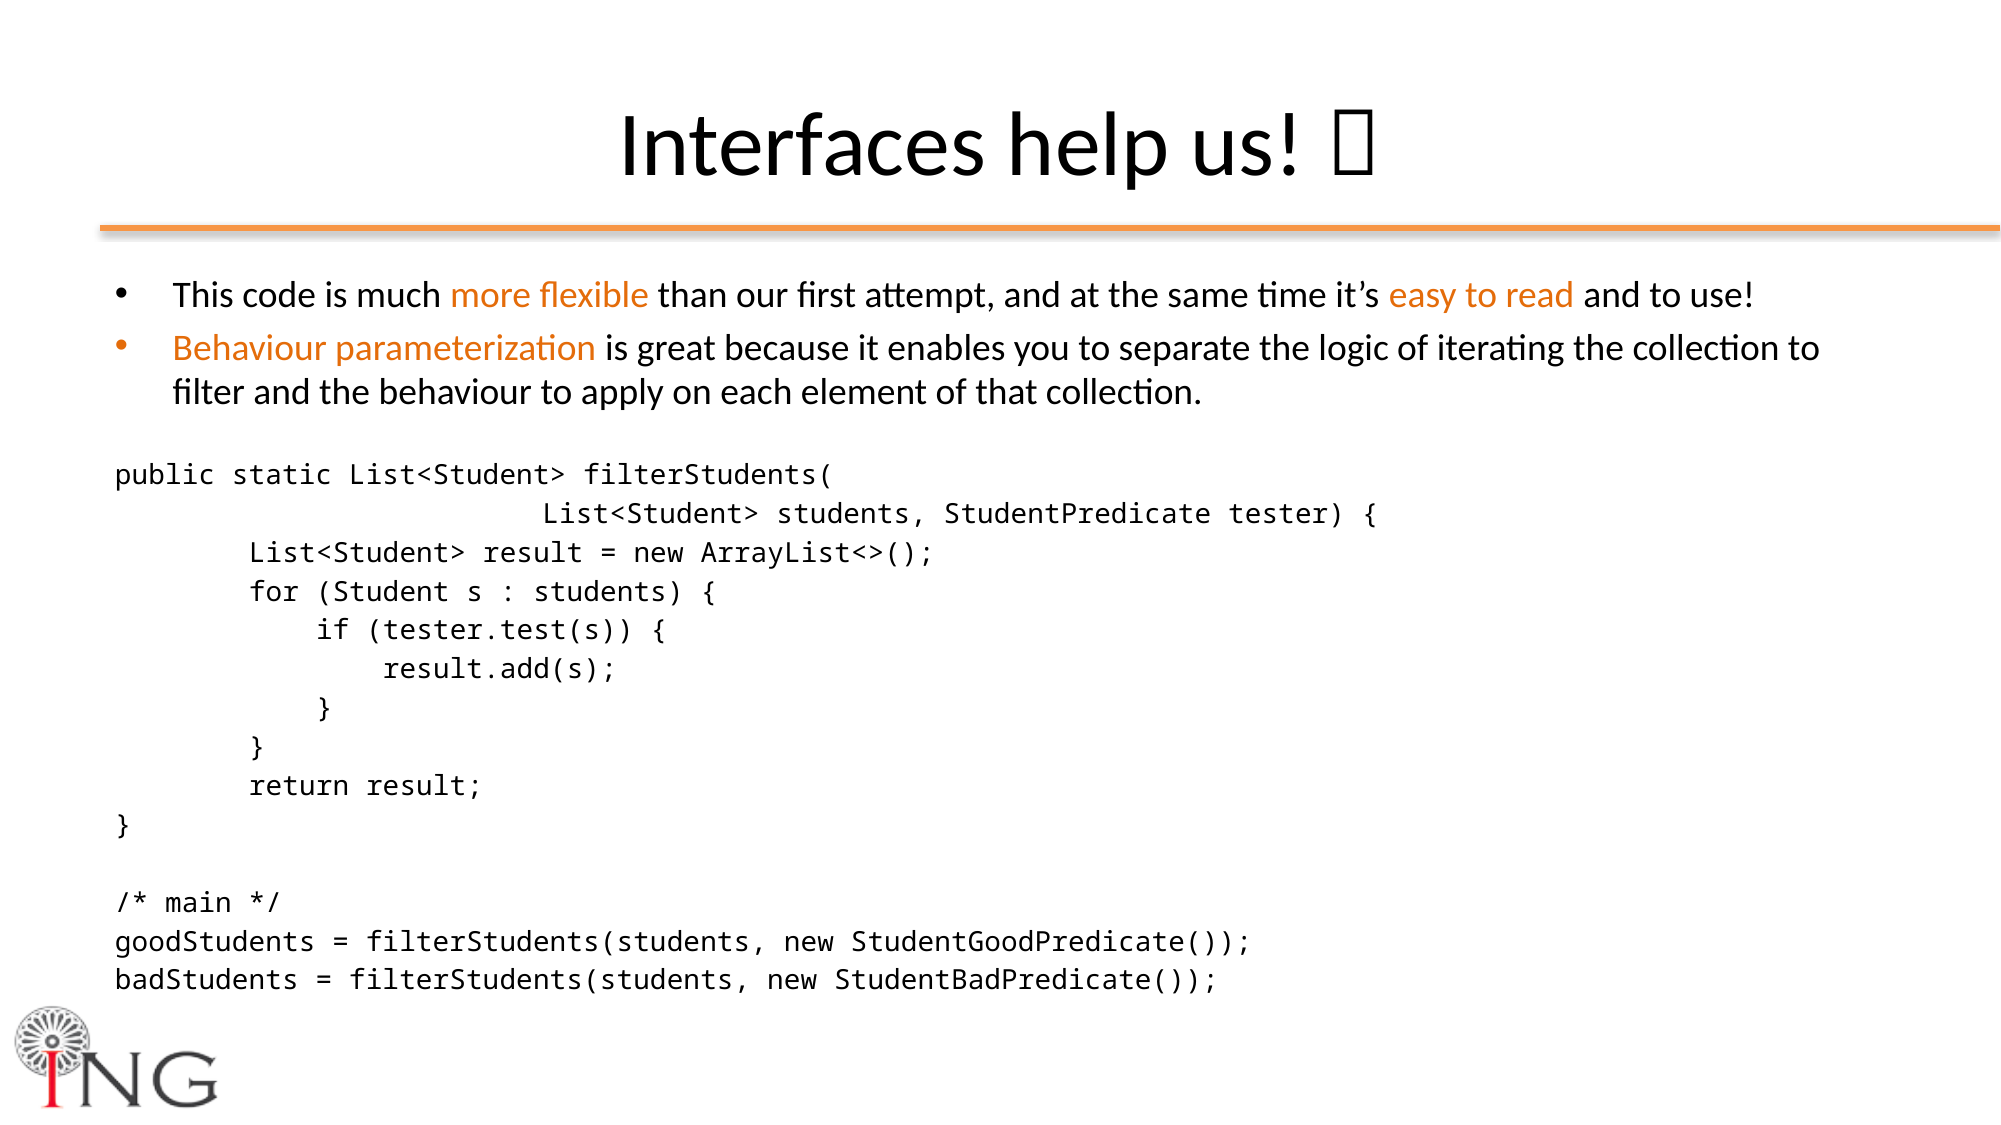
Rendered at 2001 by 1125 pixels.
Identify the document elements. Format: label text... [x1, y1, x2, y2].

title Interfaces help us!  [99, 45, 1900, 233]
list This code is much more flexible than our first attempt, and at the same time it’s easy to read and to use! Behaviour parameterization is great because it enables you to separate the logic of iterating the collection to filter and the behaviour to apply on each element of that collection. public static List<Student> filterStudents( List<Student> students, StudentPredicate tester) { List<Student> result = new ArrayList<>(); for (Student s : students) { if (tester.test(s)) { result.add(s); } } return result; } /* main */ goodStudents = filterStudents(students, new StudentGoodPredicate()); badStudents = filterStudents(students, new StudentBadPredicate()); [99, 262, 1900, 1005]
picture [0, 987, 244, 1125]
